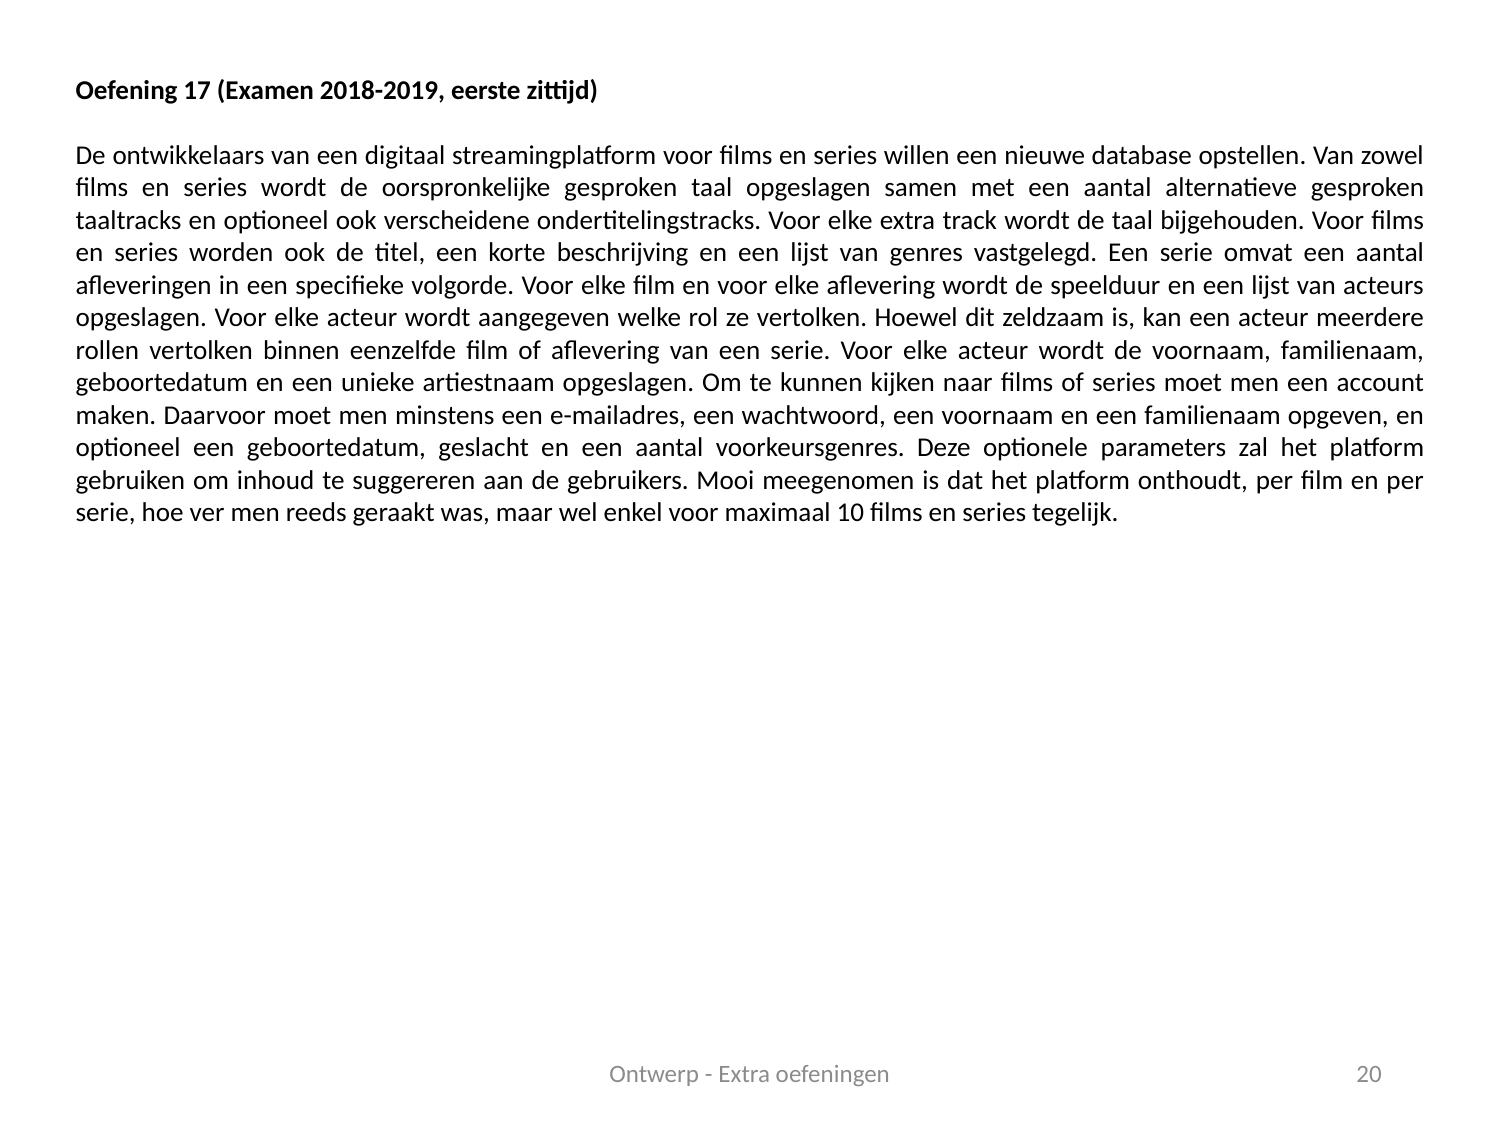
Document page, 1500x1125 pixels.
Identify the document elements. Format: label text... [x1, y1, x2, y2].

text_box Oefening 17 (Examen 2018-2019, eerste zittijd) De ontwikkelaars van een digitaal streamingplatform voor films en series willen een nieuwe database opstellen. Van zowel films en series wordt de oorspronkelijke gesproken taal opgeslagen samen met een aantal alternatieve gesproken taaltracks en optioneel ook verscheidene ondertitelingstracks. Voor elke extra track wordt de taal bijgehouden. Voor films en series worden ook de titel, een korte beschrijving en een lijst van genres vastgelegd. Een serie omvat een aantal afleveringen in een specifieke volgorde. Voor elke film en voor elke aflevering wordt de speelduur en een lijst van acteurs opgeslagen. Voor elke acteur wordt aangegeven welke rol ze vertolken. Hoewel dit zeldzaam is, kan een acteur meerdere rollen vertolken binnen eenzelfde film of aflevering van een serie. Voor elke acteur wordt de voornaam, familienaam, geboortedatum en een unieke artiestnaam opgeslagen. Om te kunnen kijken naar films of series moet men een account maken. Daarvoor moet men minstens een e-mailadres, een wachtwoord, een voornaam en een familienaam opgeven, en optioneel een geboortedatum, geslacht en een aantal voorkeursgenres. Deze optionele parameters zal het platform gebruiken om inhoud te suggereren aan de gebruikers. Mooi meegenomen is dat het platform onthoudt, per film en per serie, hoe ver men reeds geraakt was, maar wel enkel voor maximaal 10 films en series tegelijk. [60, 65, 1439, 535]
footer Ontwerp - Extra oefeningen [496, 1042, 1004, 1103]
slide_number 20 [1059, 1042, 1397, 1103]
